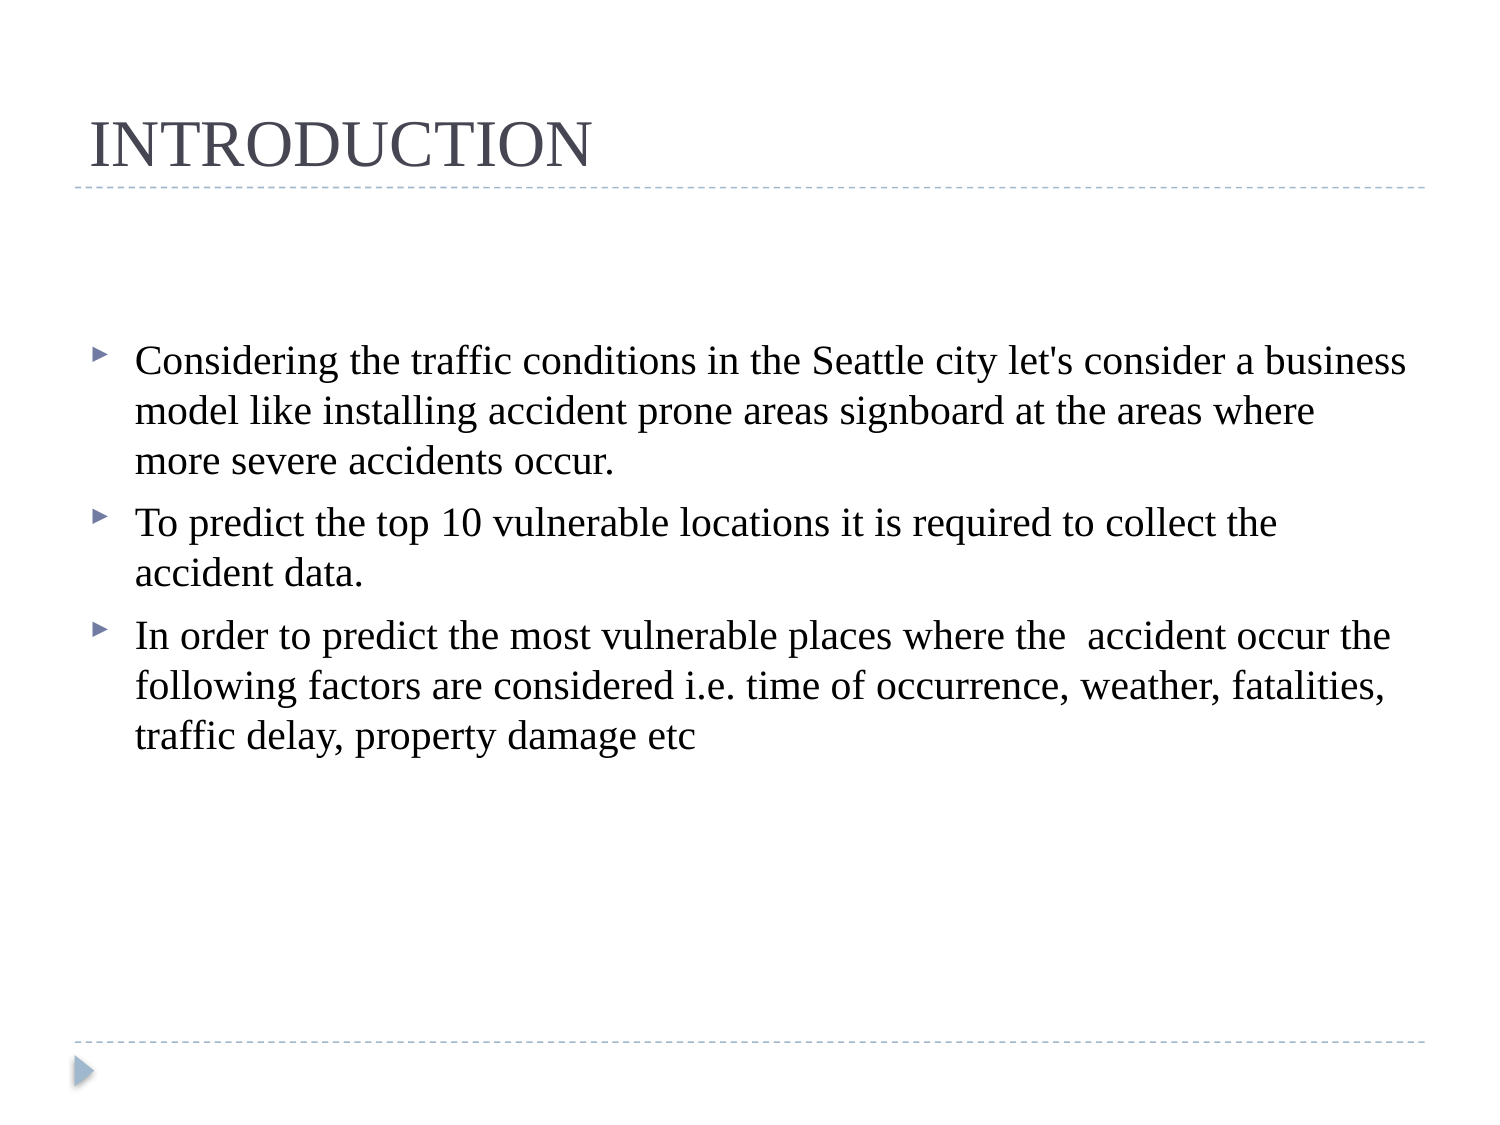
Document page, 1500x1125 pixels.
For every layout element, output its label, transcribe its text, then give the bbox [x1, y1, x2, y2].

list Considering the traffic conditions in the Seattle city let's consider a business model like installing accident prone areas signboard at the areas where more severe accidents occur. To predict the top 10 vulnerable locations it is required to collect the accident data. In order to predict the most vulnerable places where the accident occur the following factors are considered i.e. time of occurrence, weather, fatalities, traffic delay, property damage etc [75, 324, 1425, 825]
title INTRODUCTION [75, 24, 1425, 188]
